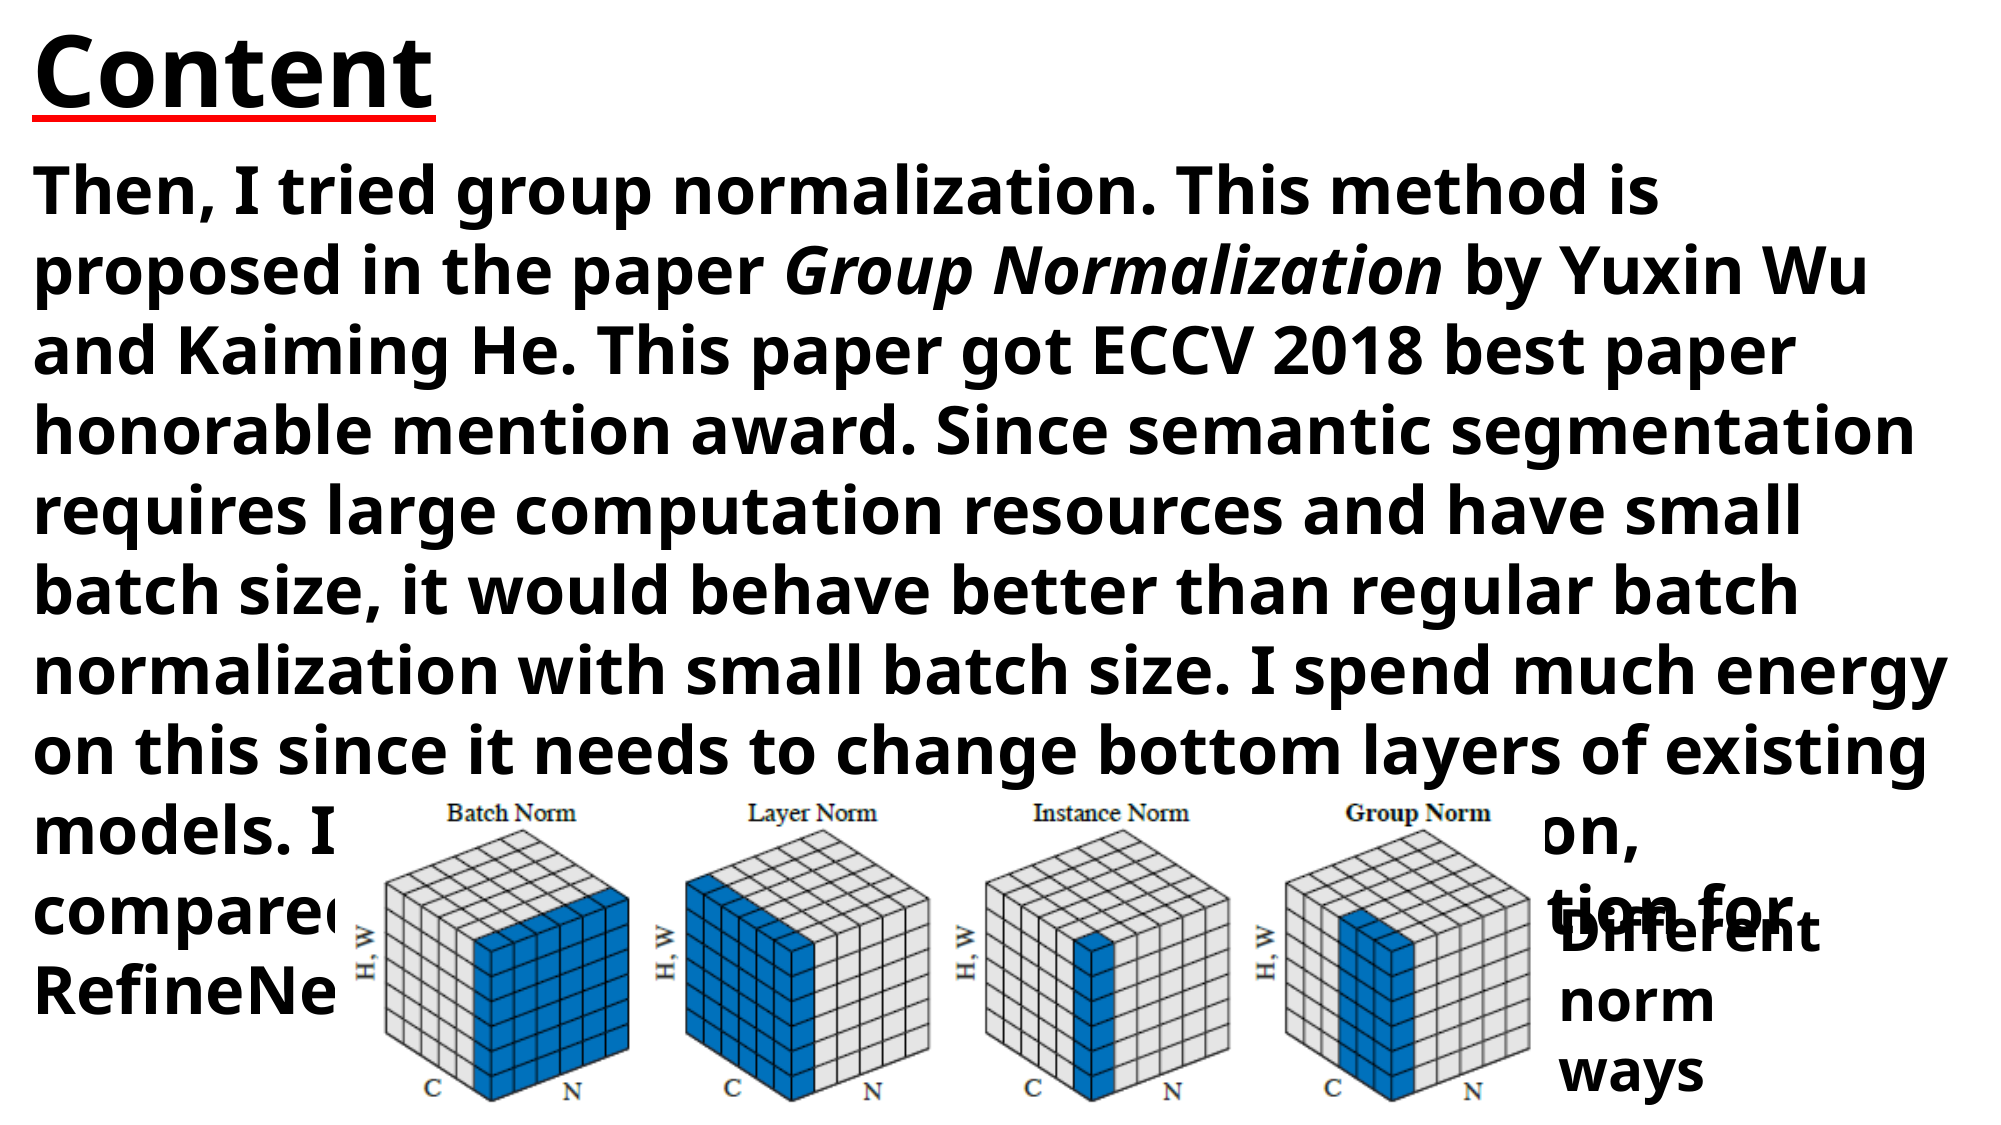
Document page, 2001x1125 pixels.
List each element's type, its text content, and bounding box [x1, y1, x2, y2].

text_box Different norm ways [1545, 885, 1948, 1111]
picture [335, 790, 1545, 1125]
text_box Content [17, 0, 1116, 135]
text_box Then, I tried group normalization. This method is proposed in the paper Group Normalization by Yuxin Wu and Kaiming He. This paper got ECCV 2018 best paper honorable mention award. Since semantic segmentation requires large computation resources and have small batch size, it would behave better than regular batch normalization with small batch size. I spend much energy on this since it needs to change bottom layers of existing models. I got 70.417% with group normalization, compared with 70.257% with batch normalization for RefineNet-Res50. [17, 140, 1970, 1035]
